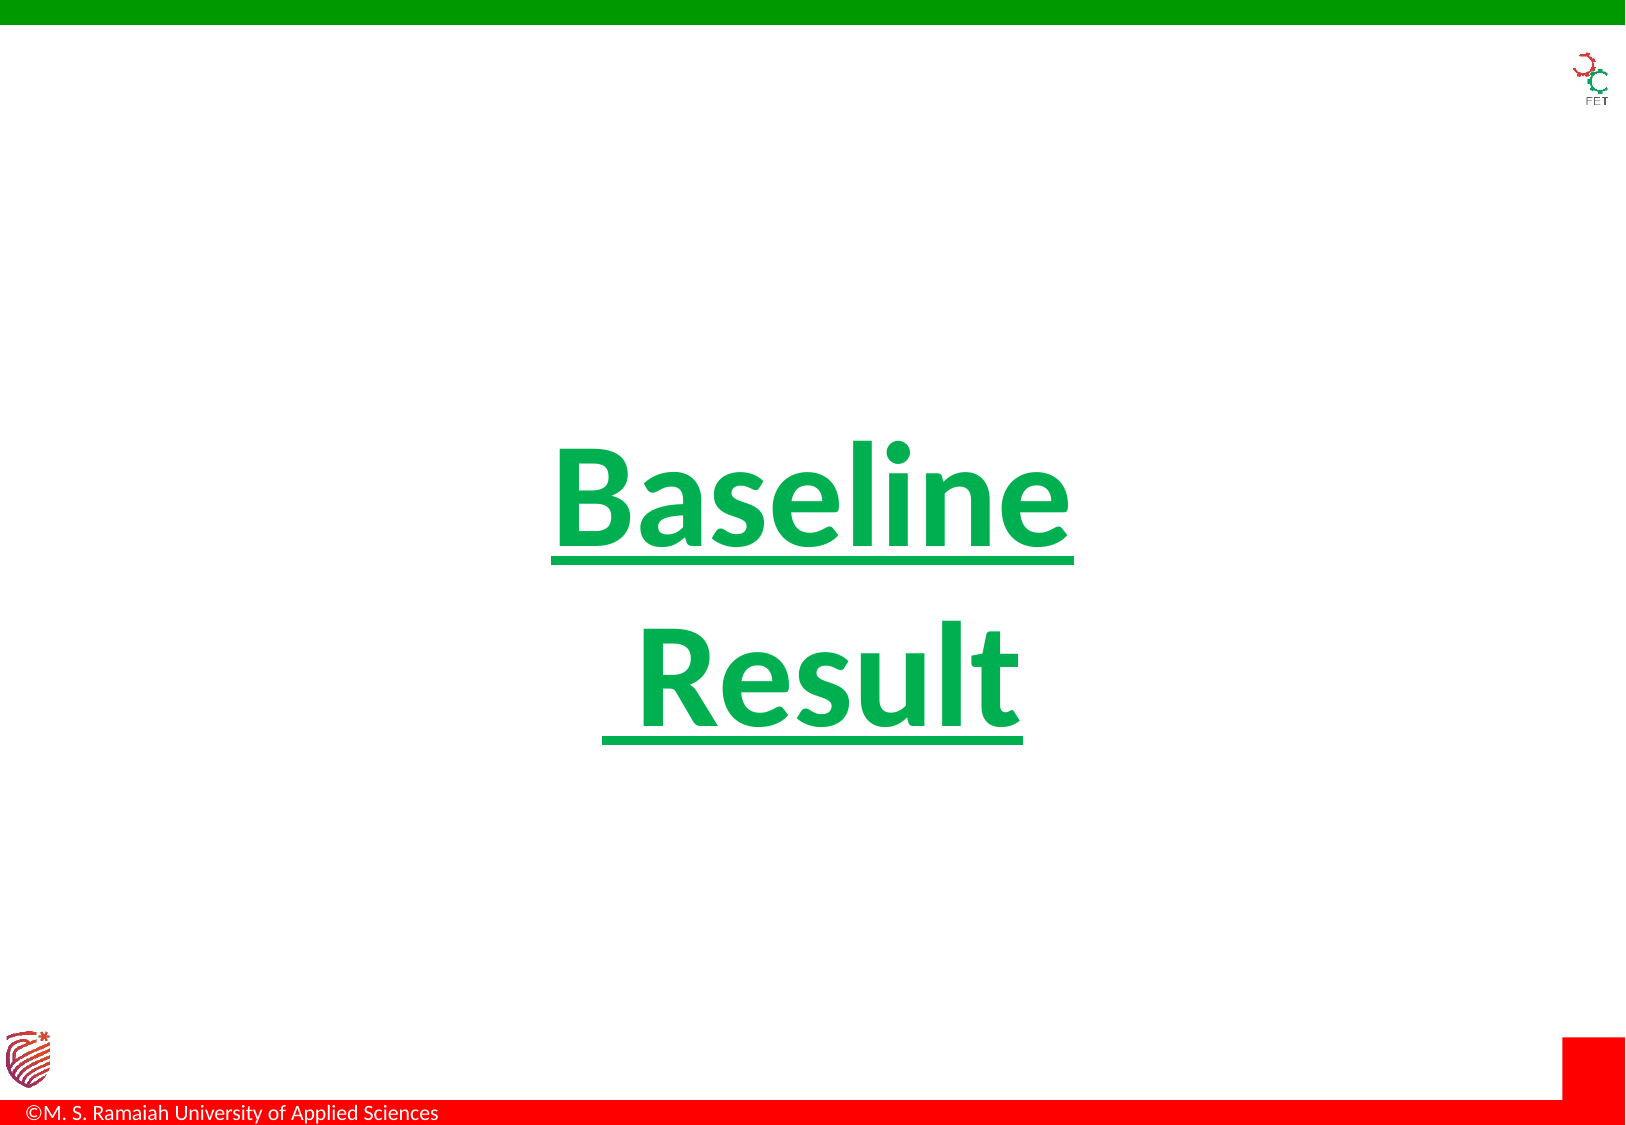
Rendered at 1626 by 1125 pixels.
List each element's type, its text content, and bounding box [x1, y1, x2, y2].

picture [6, 1031, 50, 1088]
title Baseline Result [57, 278, 1568, 1021]
picture [1558, 33, 1623, 124]
